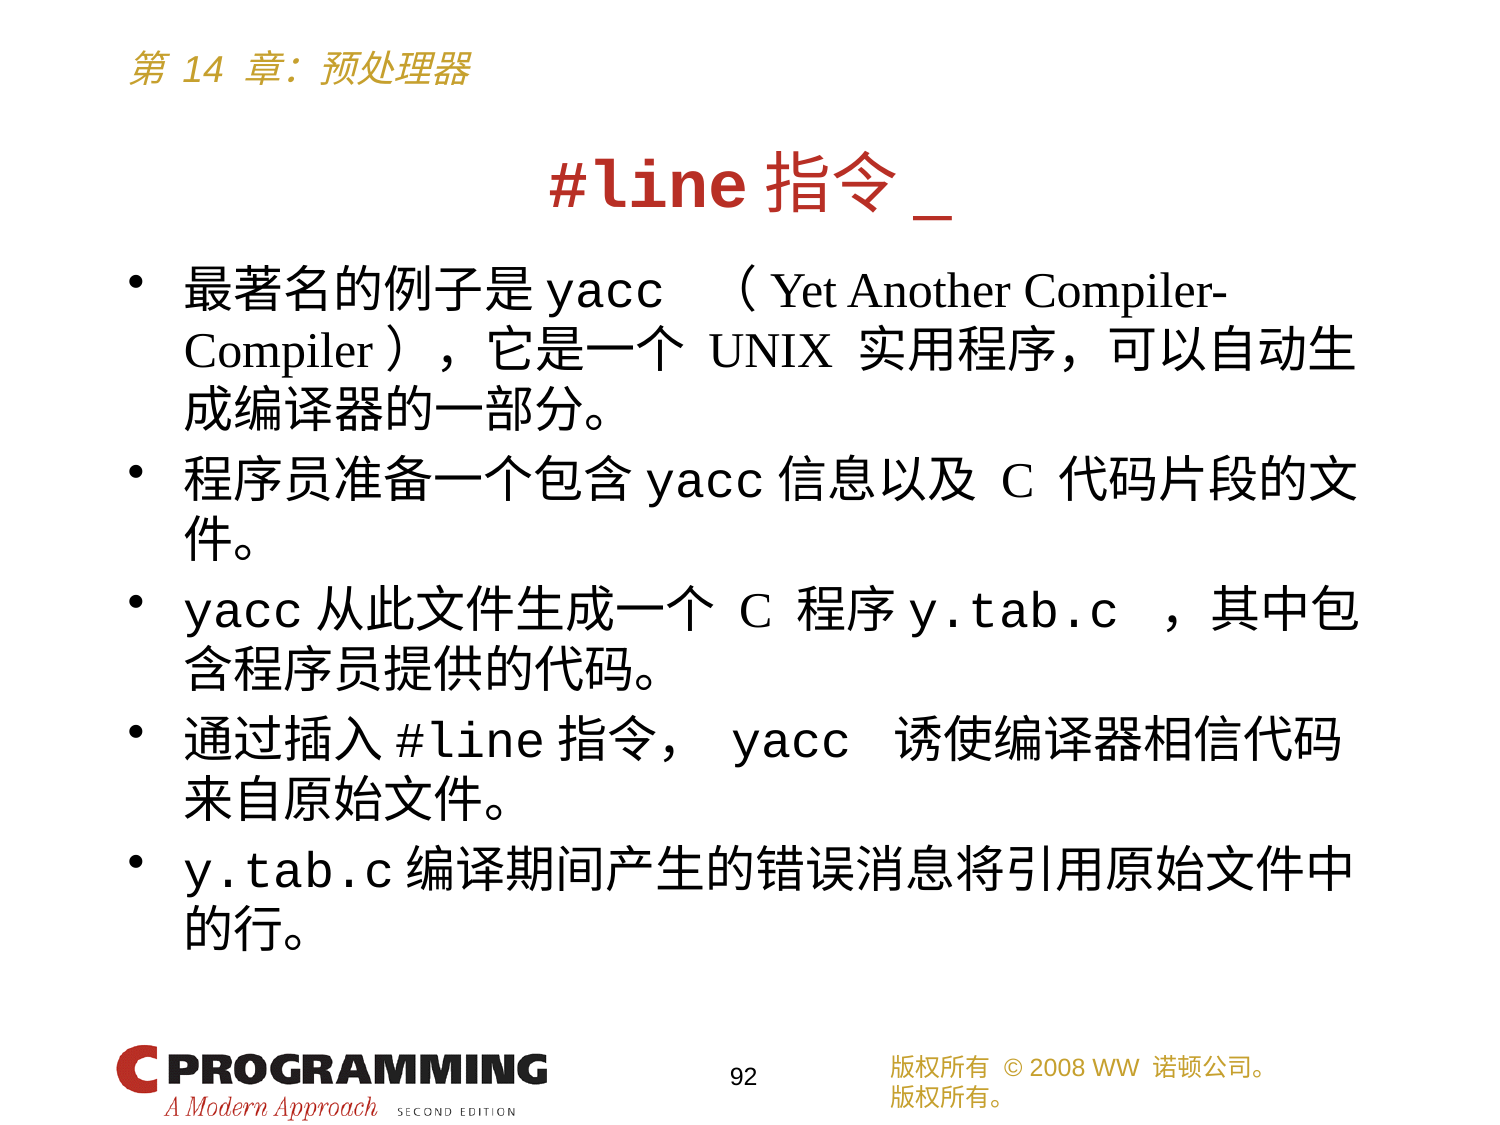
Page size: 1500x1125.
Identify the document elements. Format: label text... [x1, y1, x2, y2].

slide_number 92 [687, 1049, 801, 1101]
picture [112, 1041, 550, 1123]
list 最著名的例子是yacc （Yet Another Compiler-Compiler），它是一个 UNIX 实用程序，可以自动生成编译器的一部分。 程序员准备一个包含yacc信息以及 C 代码片段的文件。 yacc从此文件生成一个 C 程序y.tab.c ，其中包含程序员提供的代码。 通过插入#line指令， yacc 诱使编译器相信代码来自原始文件。 y.tab.c编译期间产生的错误消息将引用原始文件中的行。 [112, 249, 1388, 1038]
footer 版权所有 © 2008 WW 诺顿公司。 版权所有。 [874, 1043, 1388, 1119]
title #line指令_ [112, 125, 1388, 238]
